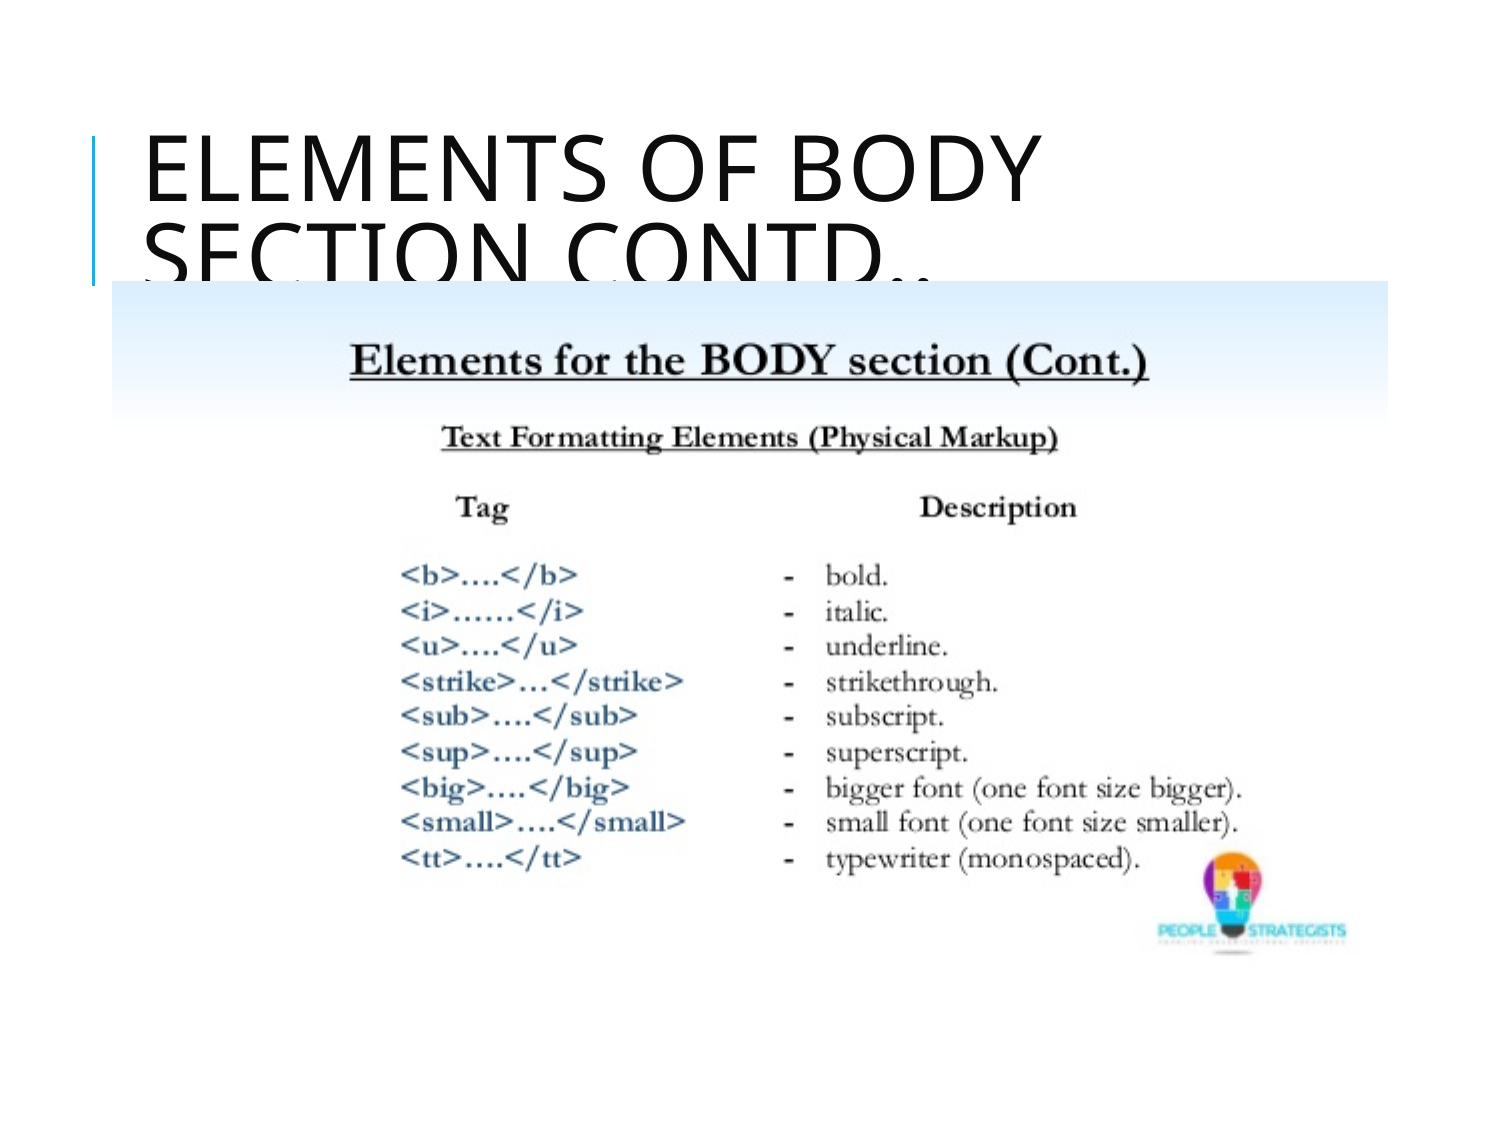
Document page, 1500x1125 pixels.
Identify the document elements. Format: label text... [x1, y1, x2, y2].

picture [112, 281, 1388, 1001]
title Elements of Body section Contd.. [126, 96, 1322, 276]
